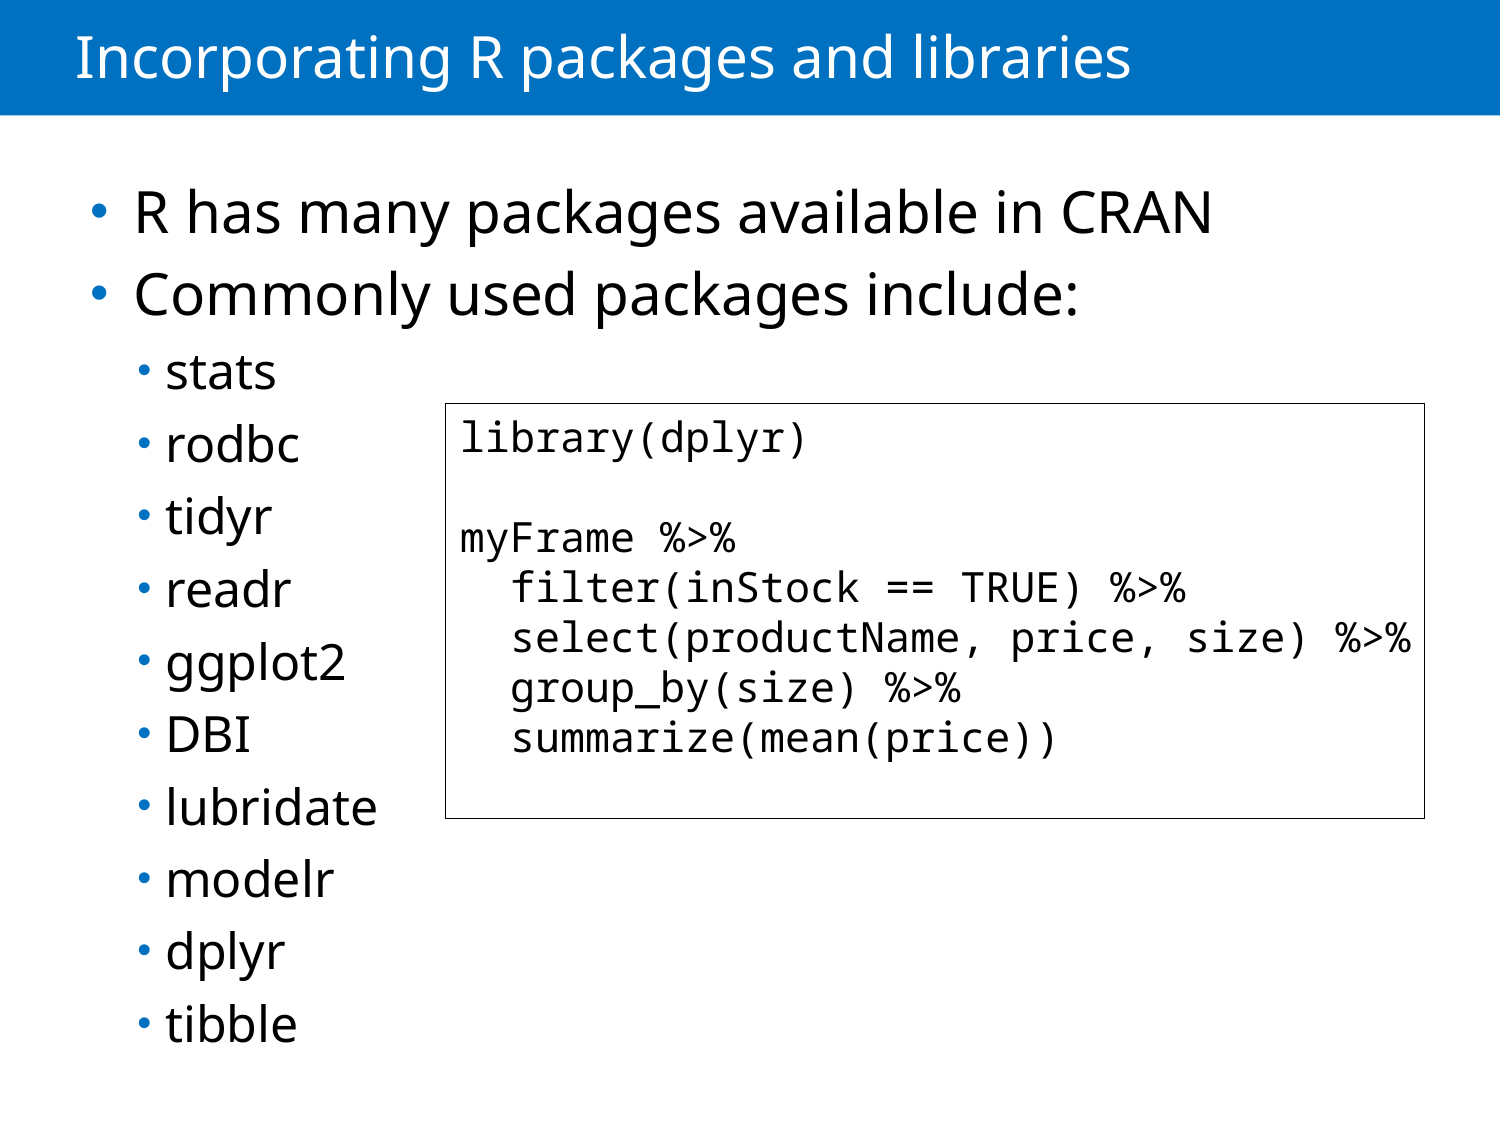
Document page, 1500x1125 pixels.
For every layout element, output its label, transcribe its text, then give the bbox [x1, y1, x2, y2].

title Incorporating R packages and libraries [75, 0, 1351, 122]
text_box R has many packages available in CRAN Commonly used packages include: stats rodbc tidyr readr ggplot2 DBI lubridate modelr dplyr tibble [75, 167, 1408, 1012]
text_box library(dplyr) myFrame %>% filter(inStock == TRUE) %>% select(productName, price, size) %>% group_by(size) %>% summarize(mean(price)) [445, 403, 1425, 819]
